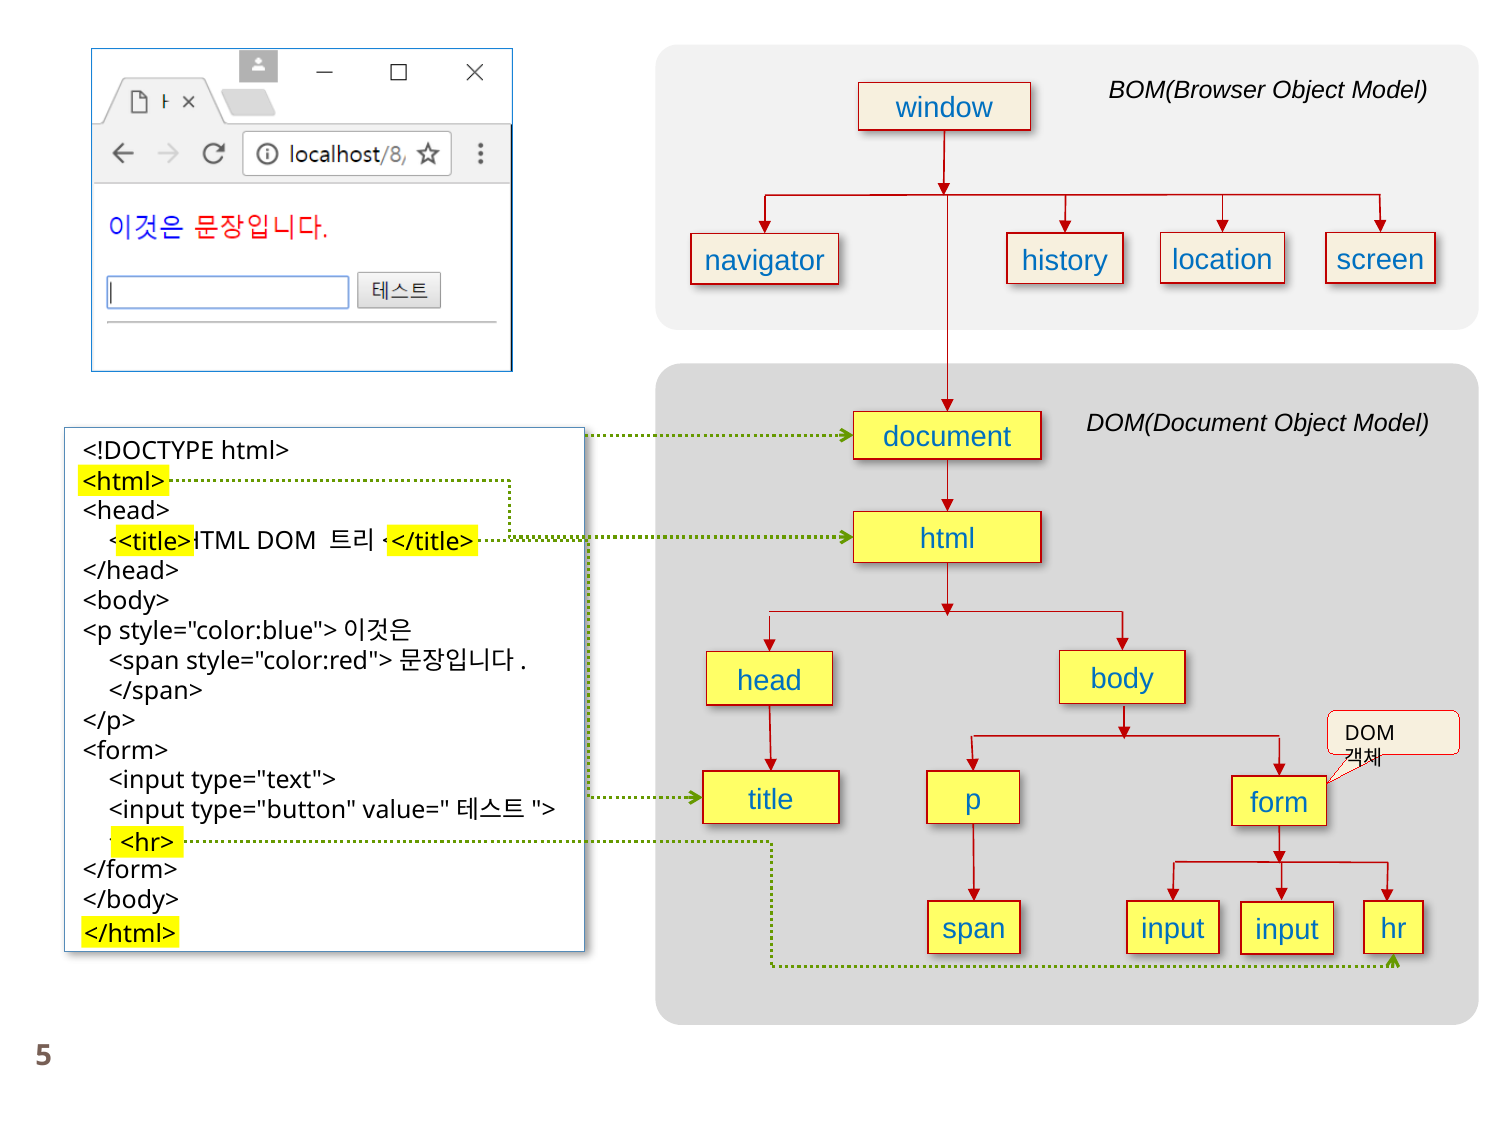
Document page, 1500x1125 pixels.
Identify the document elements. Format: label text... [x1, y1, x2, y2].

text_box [64, 44, 1480, 1026]
slide_number 5 [0, 1025, 88, 1088]
picture [90, 48, 513, 372]
